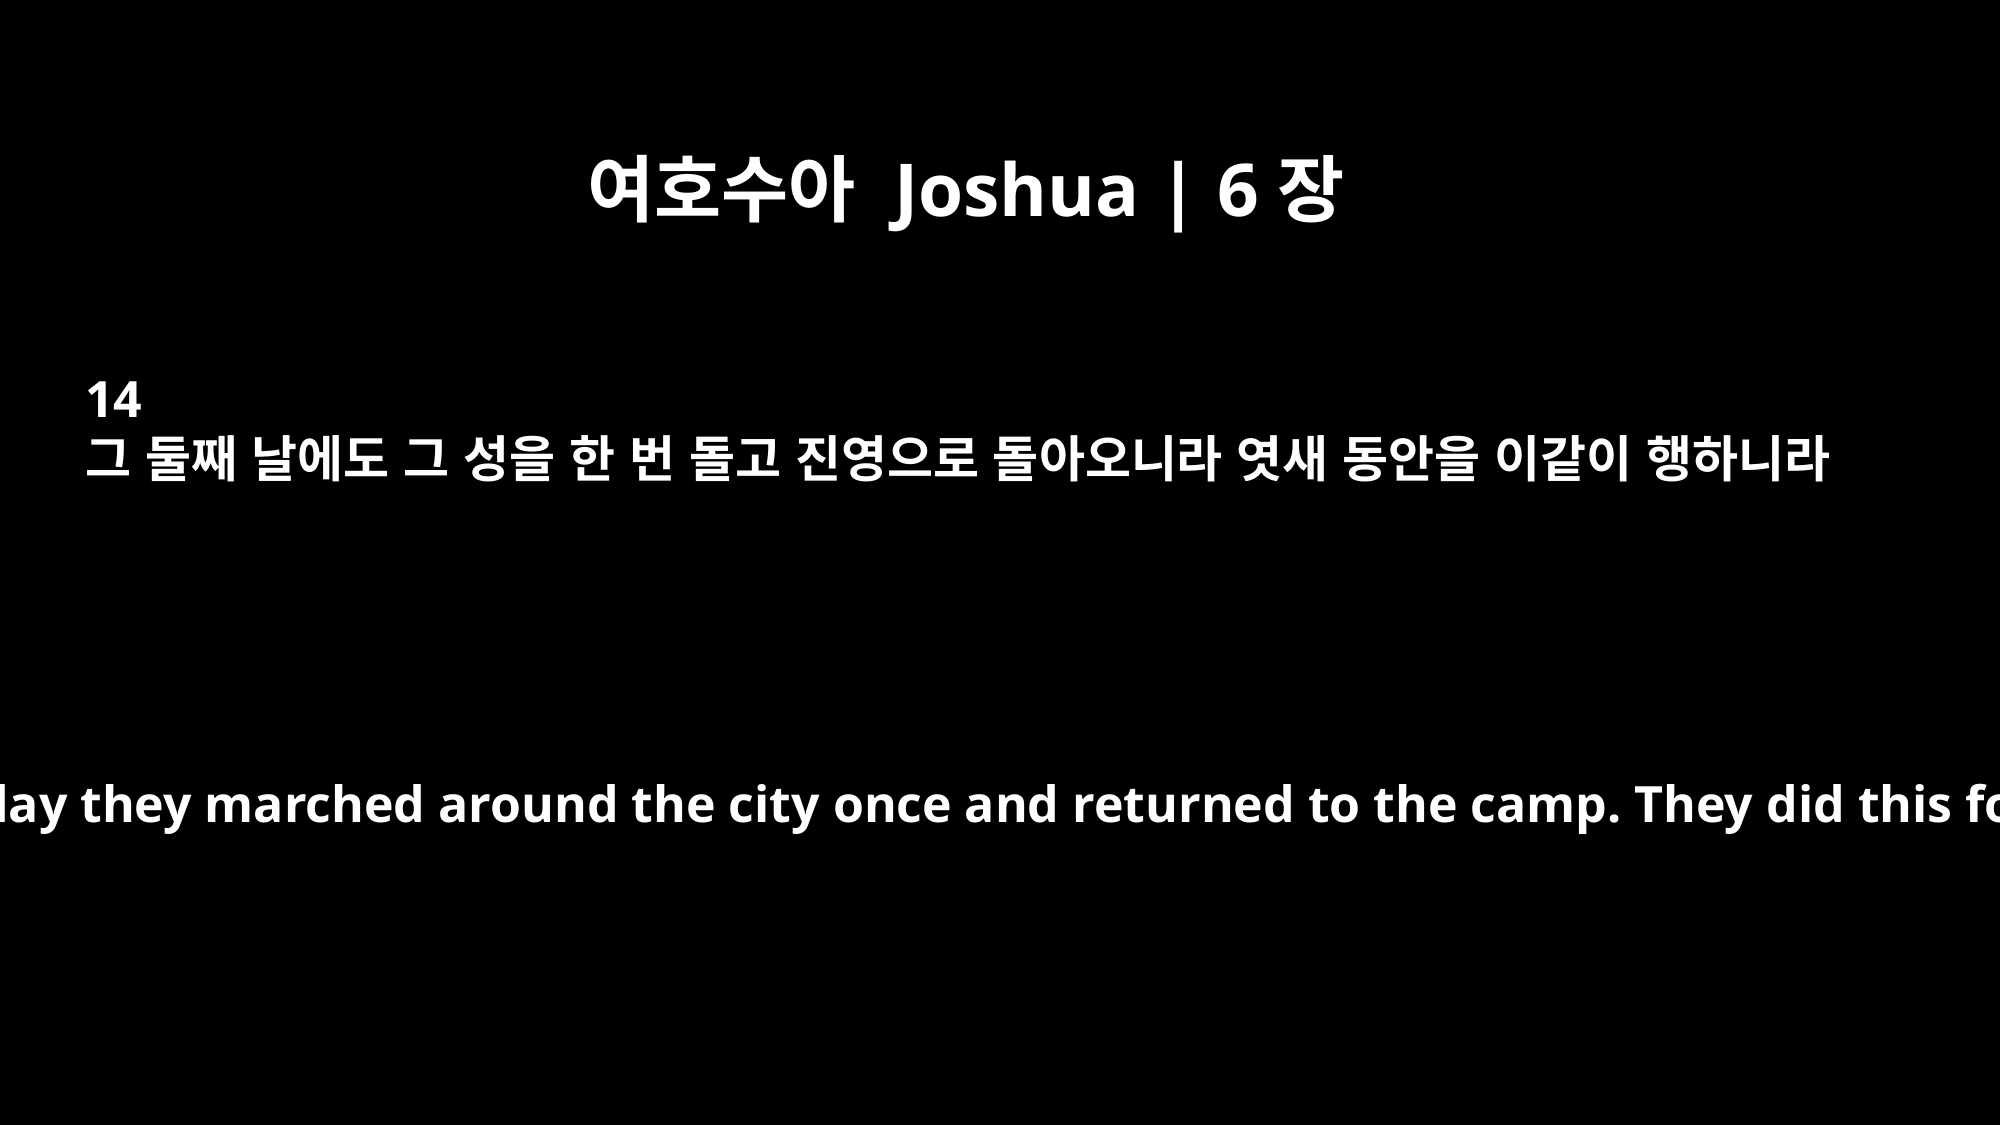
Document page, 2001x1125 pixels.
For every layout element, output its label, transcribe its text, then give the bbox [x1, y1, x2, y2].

text_box 14 그 둘째 날에도 그 성을 한 번 돌고 진영으로 돌아오니라 엿새 동안을 이같이 행하니라 [70, 359, 1847, 495]
text_box So on the second day they marched around the city once and returned to the camp. They did this for six days. [0, 764, 2000, 840]
text_box 여호수아 Joshua | 6장 [572, 136, 1360, 239]
